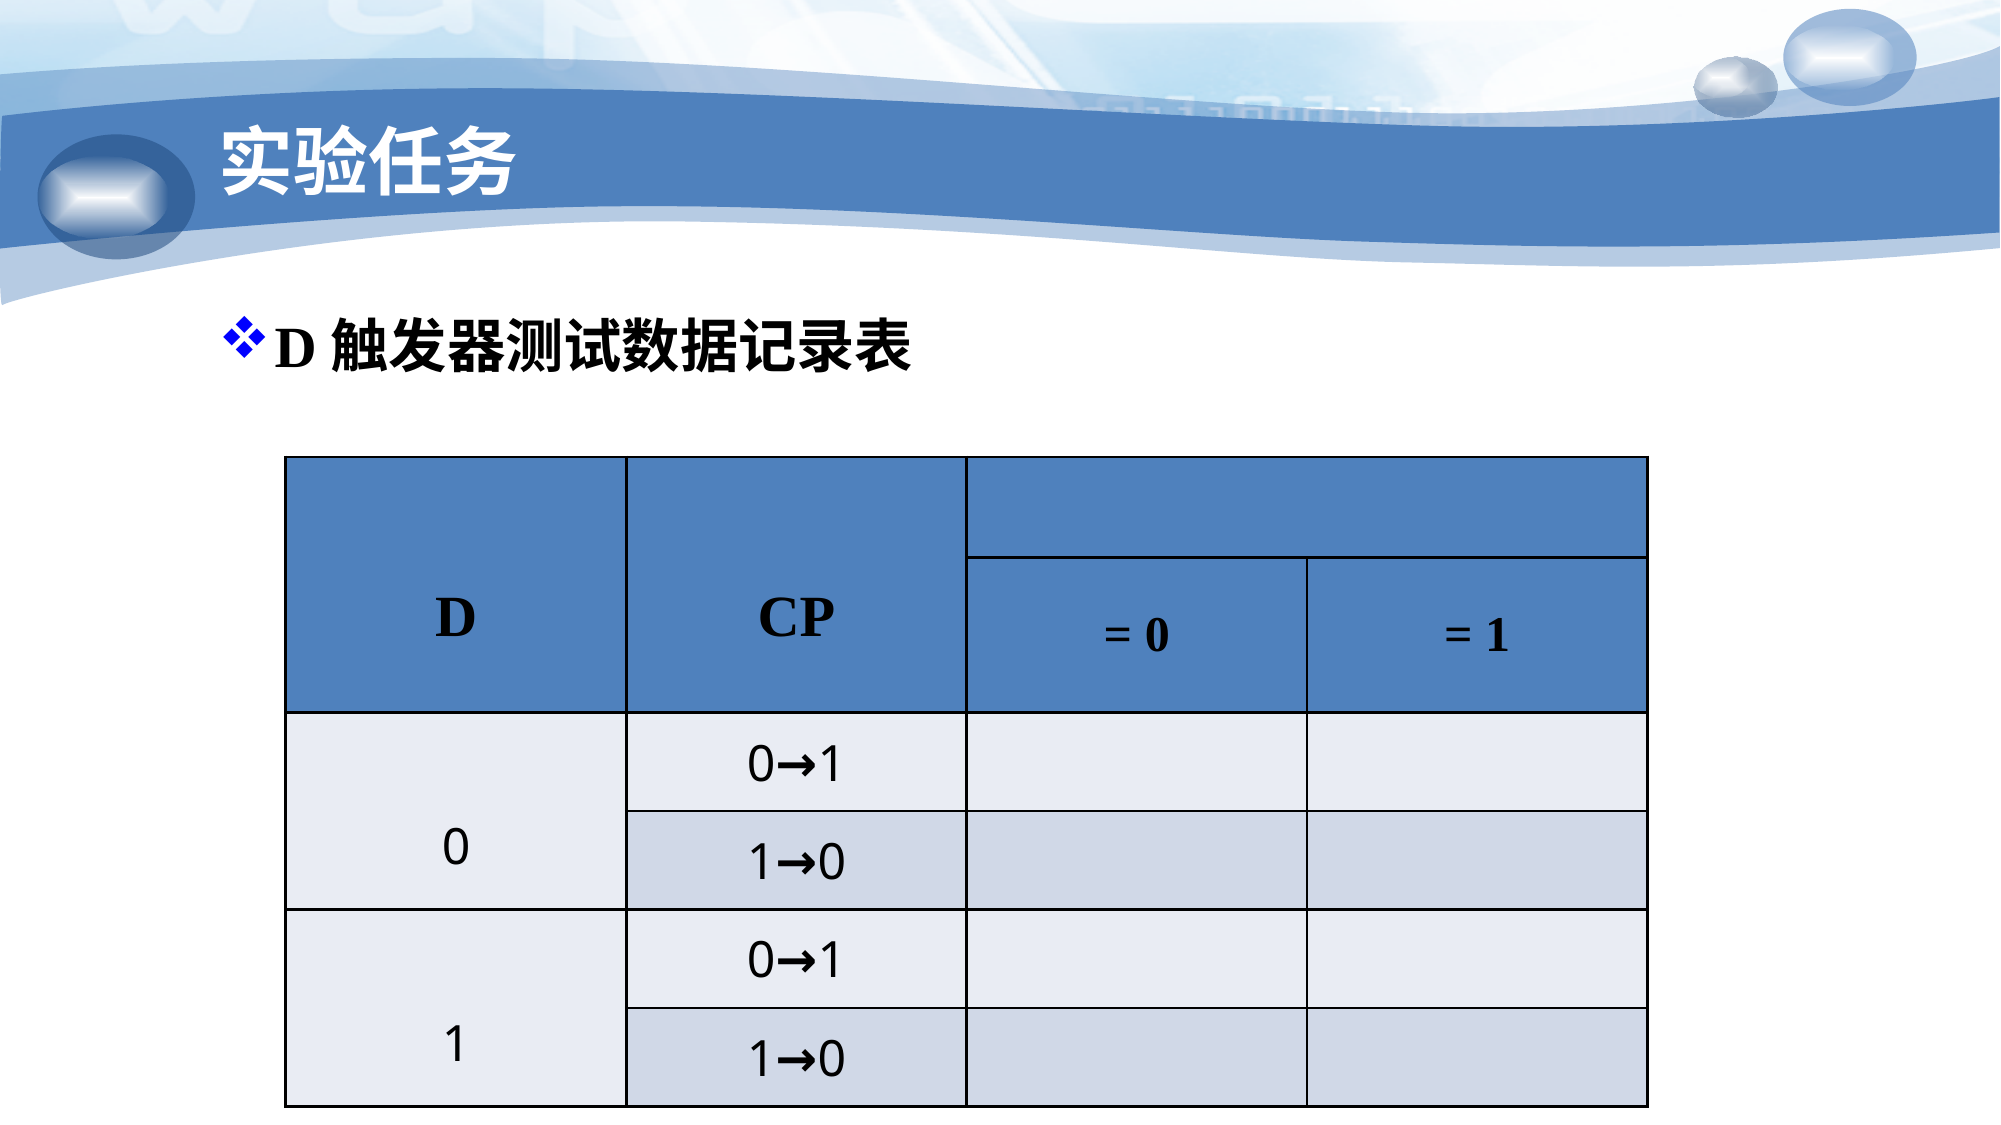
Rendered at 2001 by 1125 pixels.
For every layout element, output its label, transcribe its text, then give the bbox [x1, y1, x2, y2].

title 实验任务 [203, 113, 879, 207]
list D触发器测试数据记录表 [203, 302, 1495, 401]
picture [0, 0, 2000, 113]
text_box [226, 401, 1227, 739]
